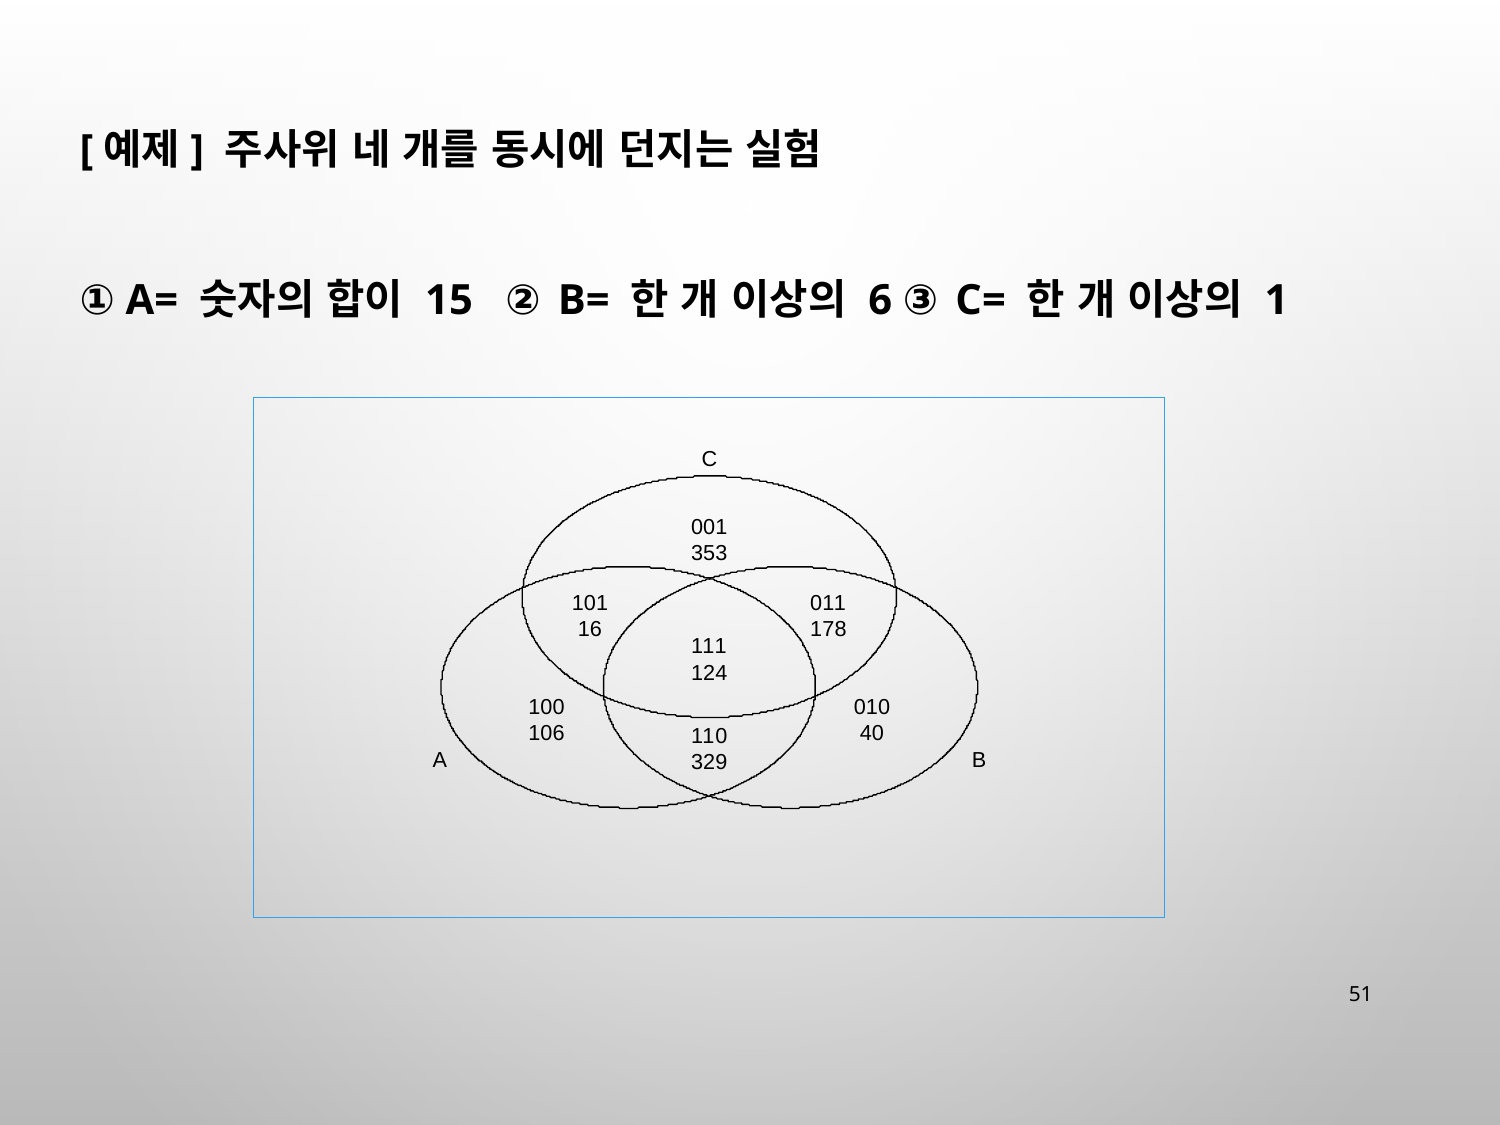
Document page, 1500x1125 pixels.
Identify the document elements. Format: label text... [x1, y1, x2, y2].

text_box [예제] 주사위 네 개를 동시에 던지는 실험 ① A= 숫자의 합이 15 ② B= 한 개 이상의 6 ③ C= 한 개 이상의 1 [64, 115, 1483, 331]
slide_number 51 [1293, 965, 1388, 1025]
picture [0, 0, 1500, 1125]
